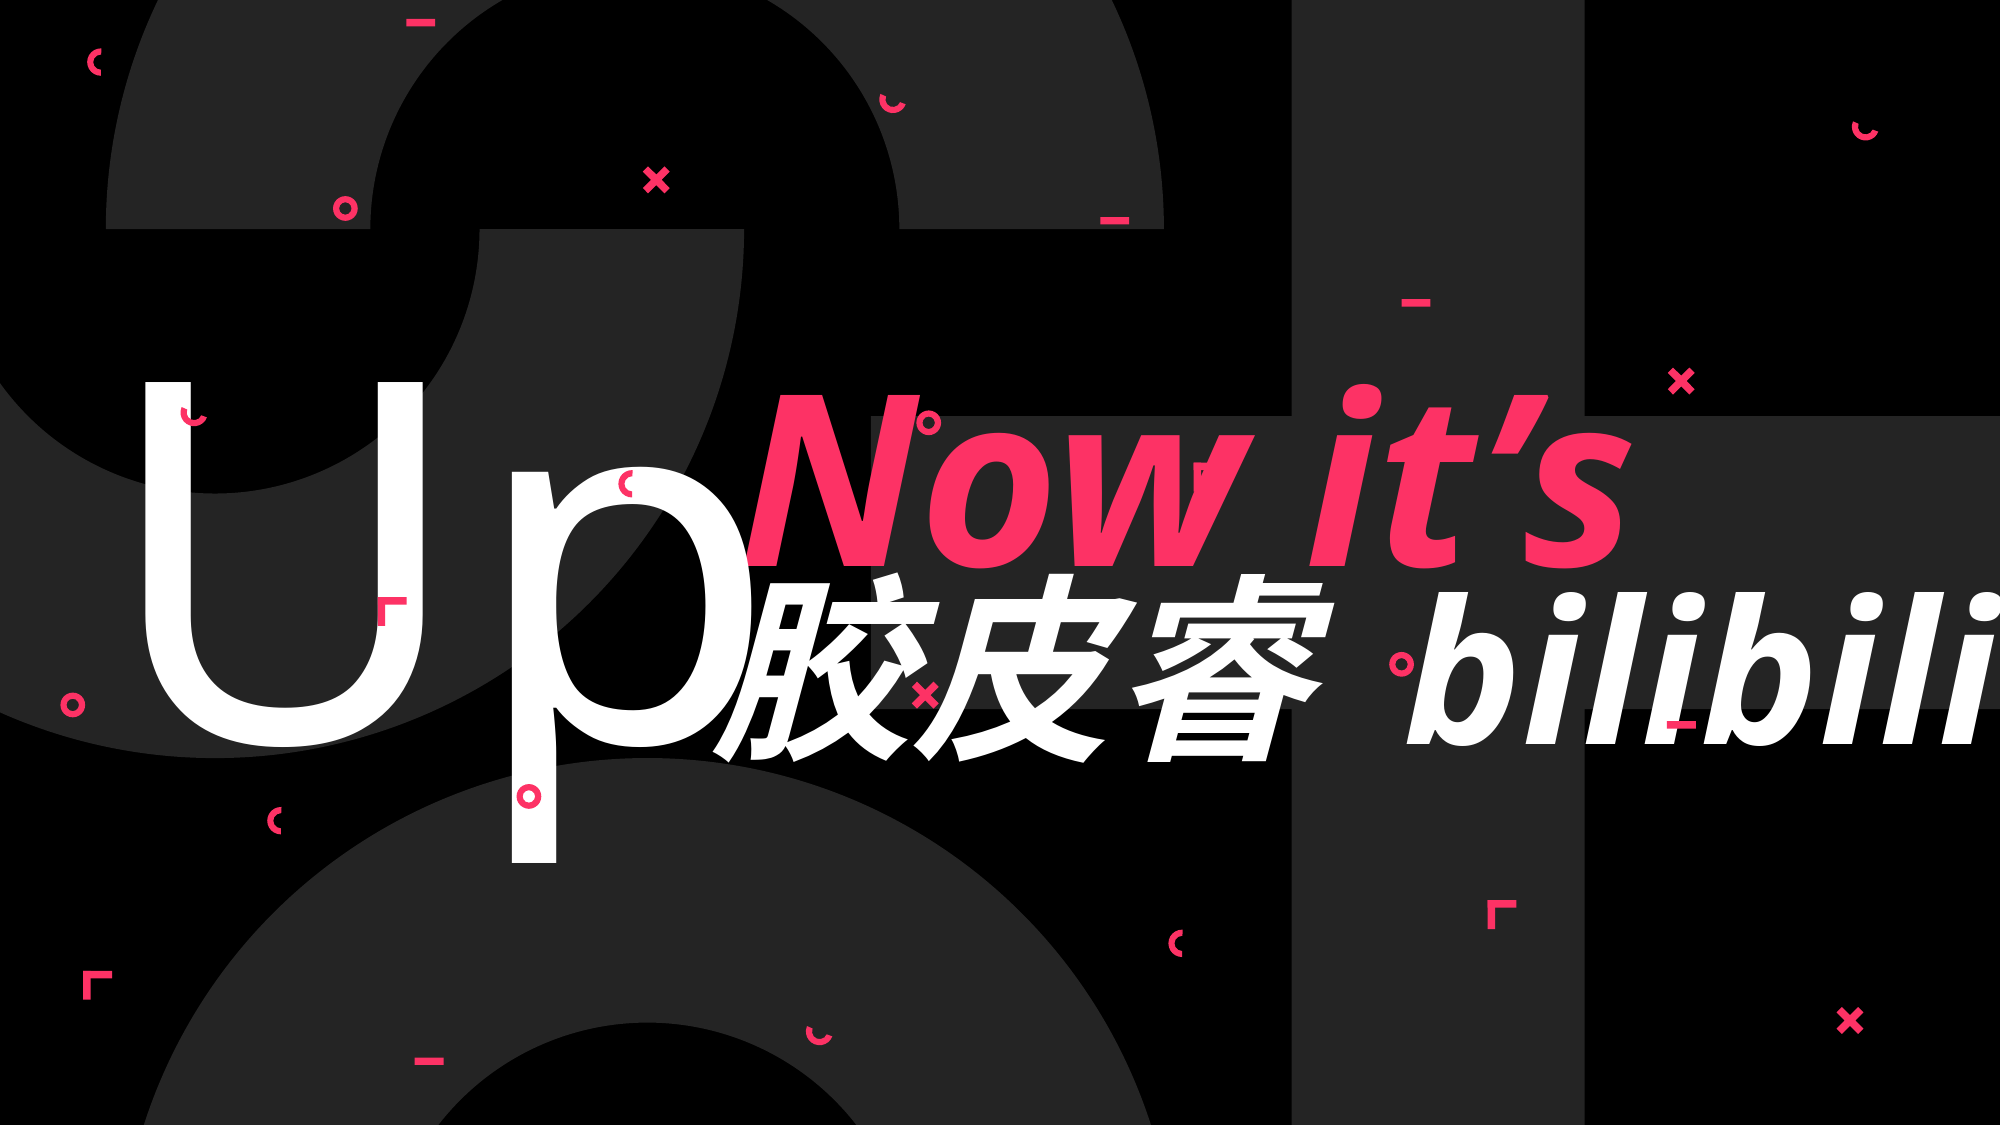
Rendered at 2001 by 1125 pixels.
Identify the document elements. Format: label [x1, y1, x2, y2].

text_box [0, 0, 1880, 1065]
text_box [0, 0, 2000, 1125]
